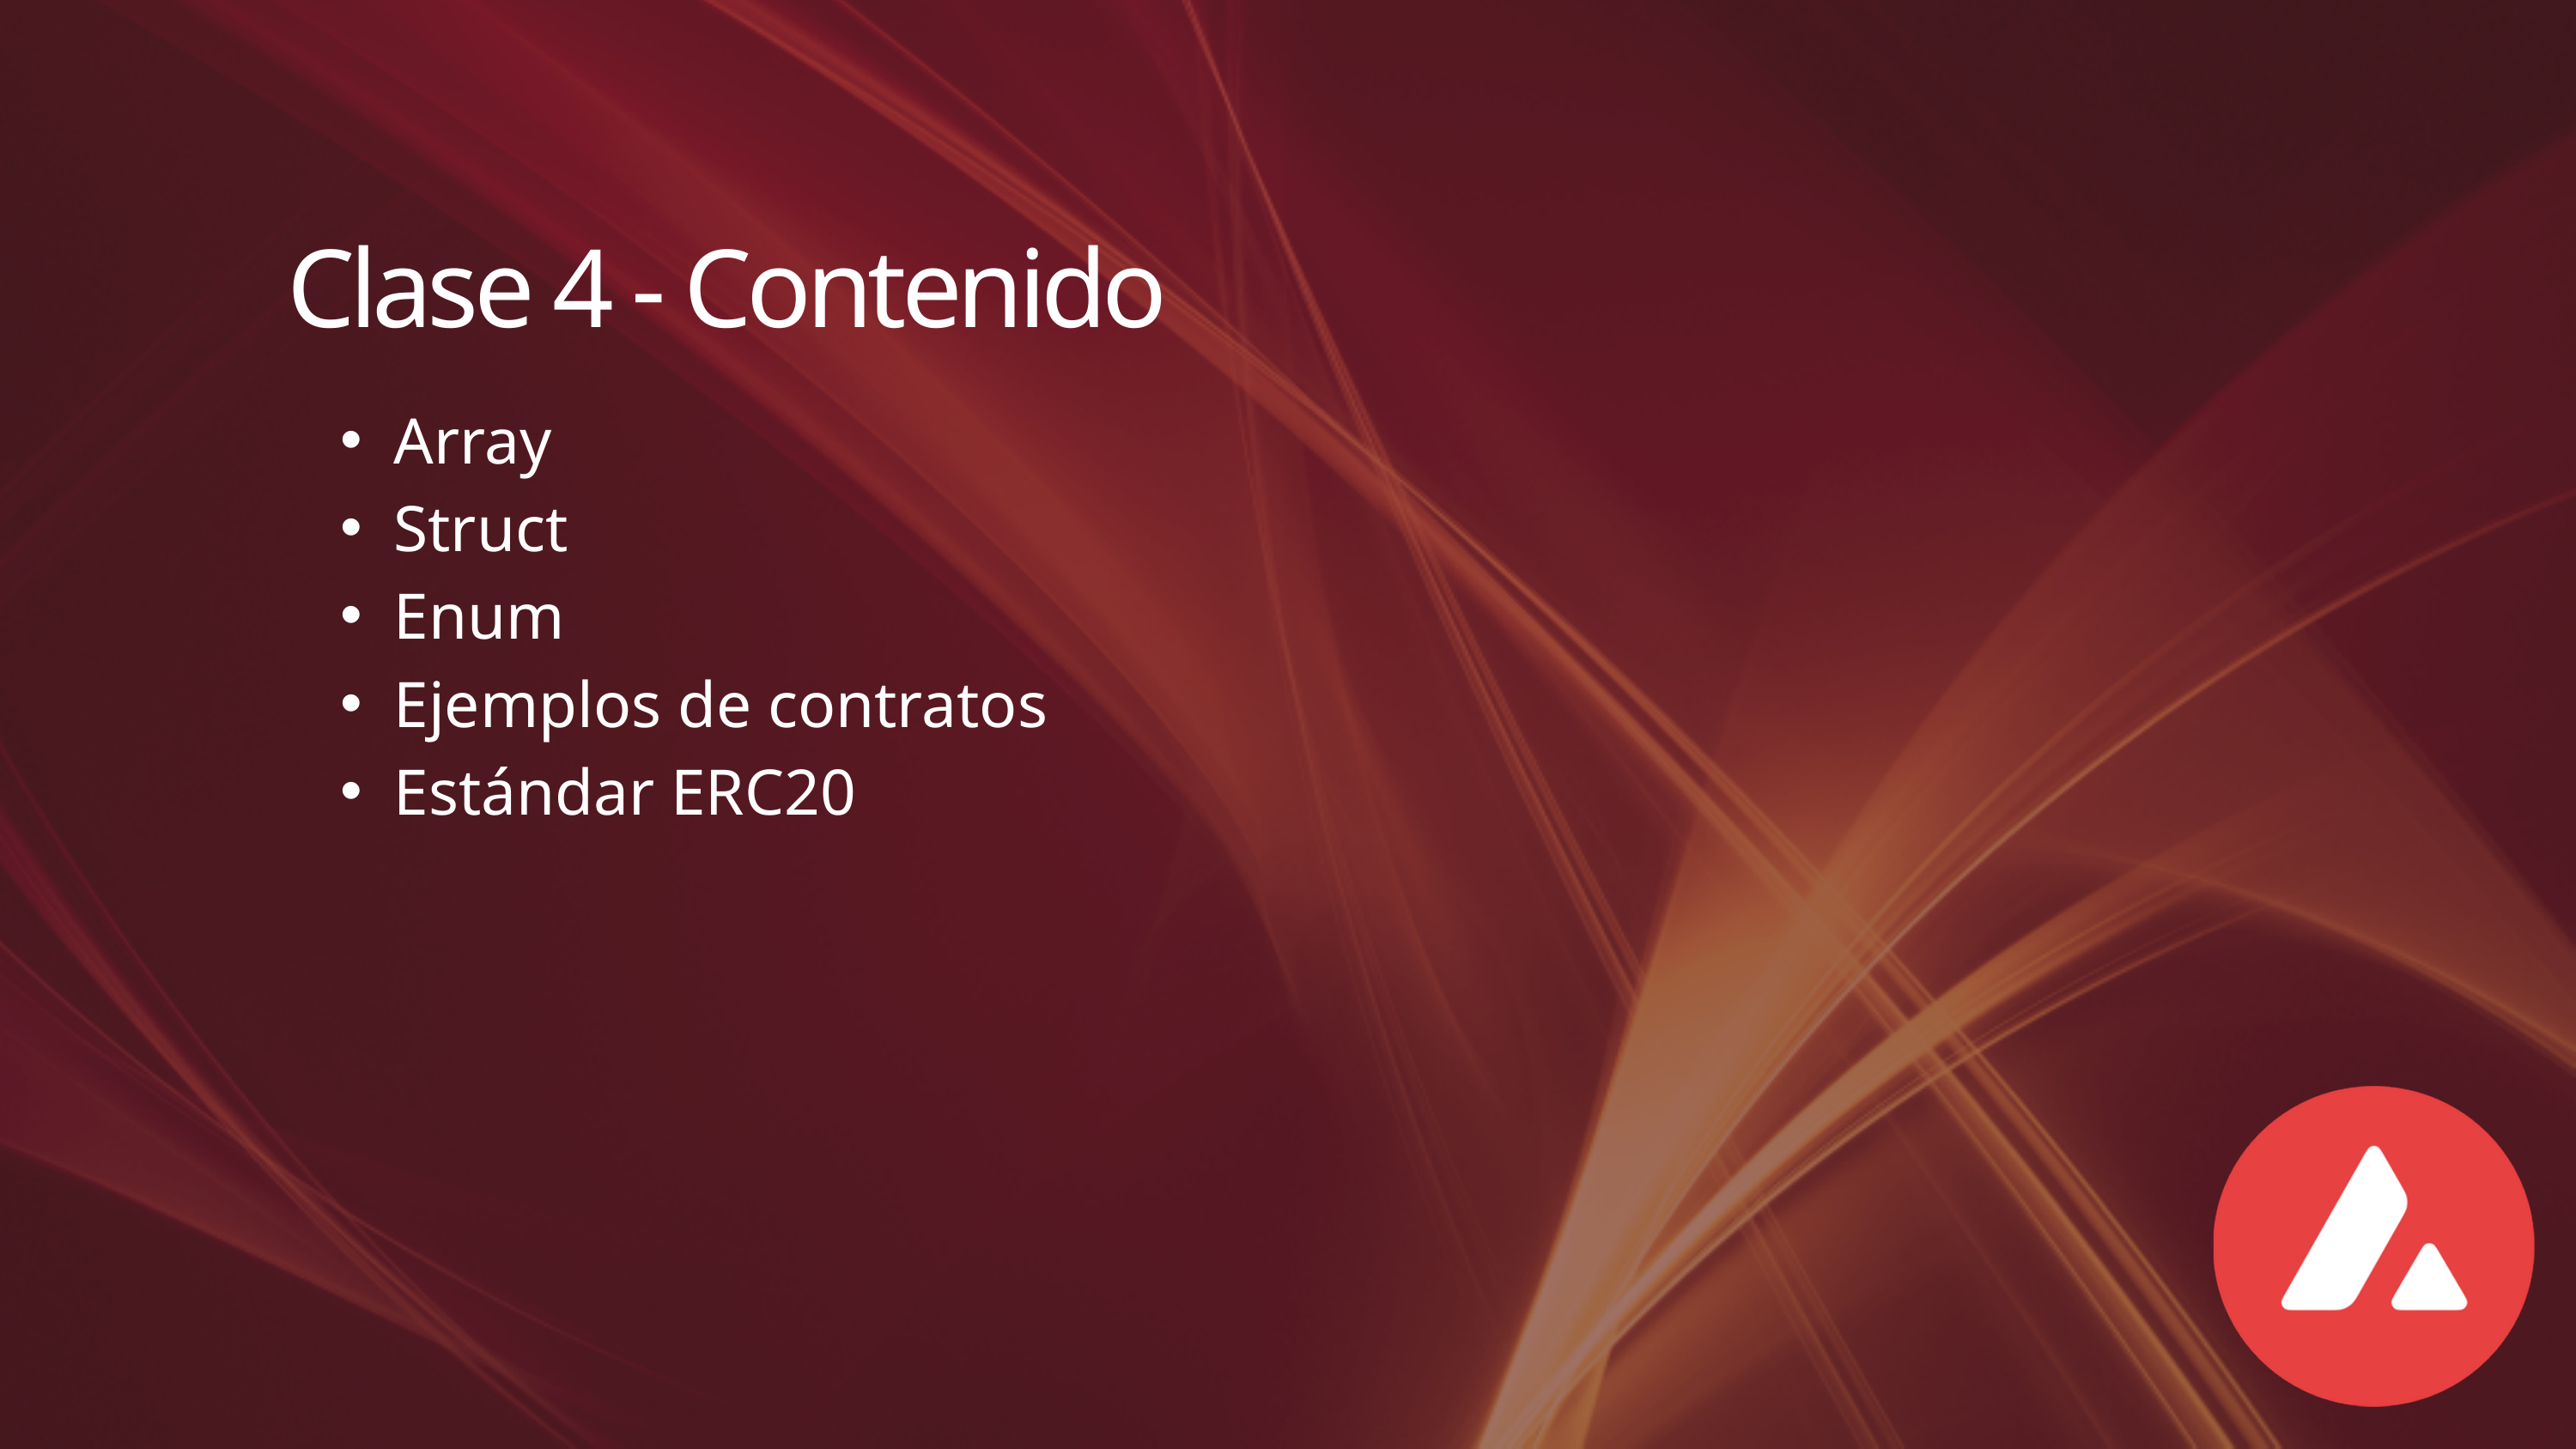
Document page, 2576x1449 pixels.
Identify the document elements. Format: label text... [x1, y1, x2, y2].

text_box [0, 0, 2576, 1449]
text_box Array Struct Enum Ejemplos de contratos Estándar ERC20 [287, 388, 1521, 828]
text_box [2213, 1086, 2535, 1408]
text_box Clase 4 - Contenido [287, 252, 1476, 349]
